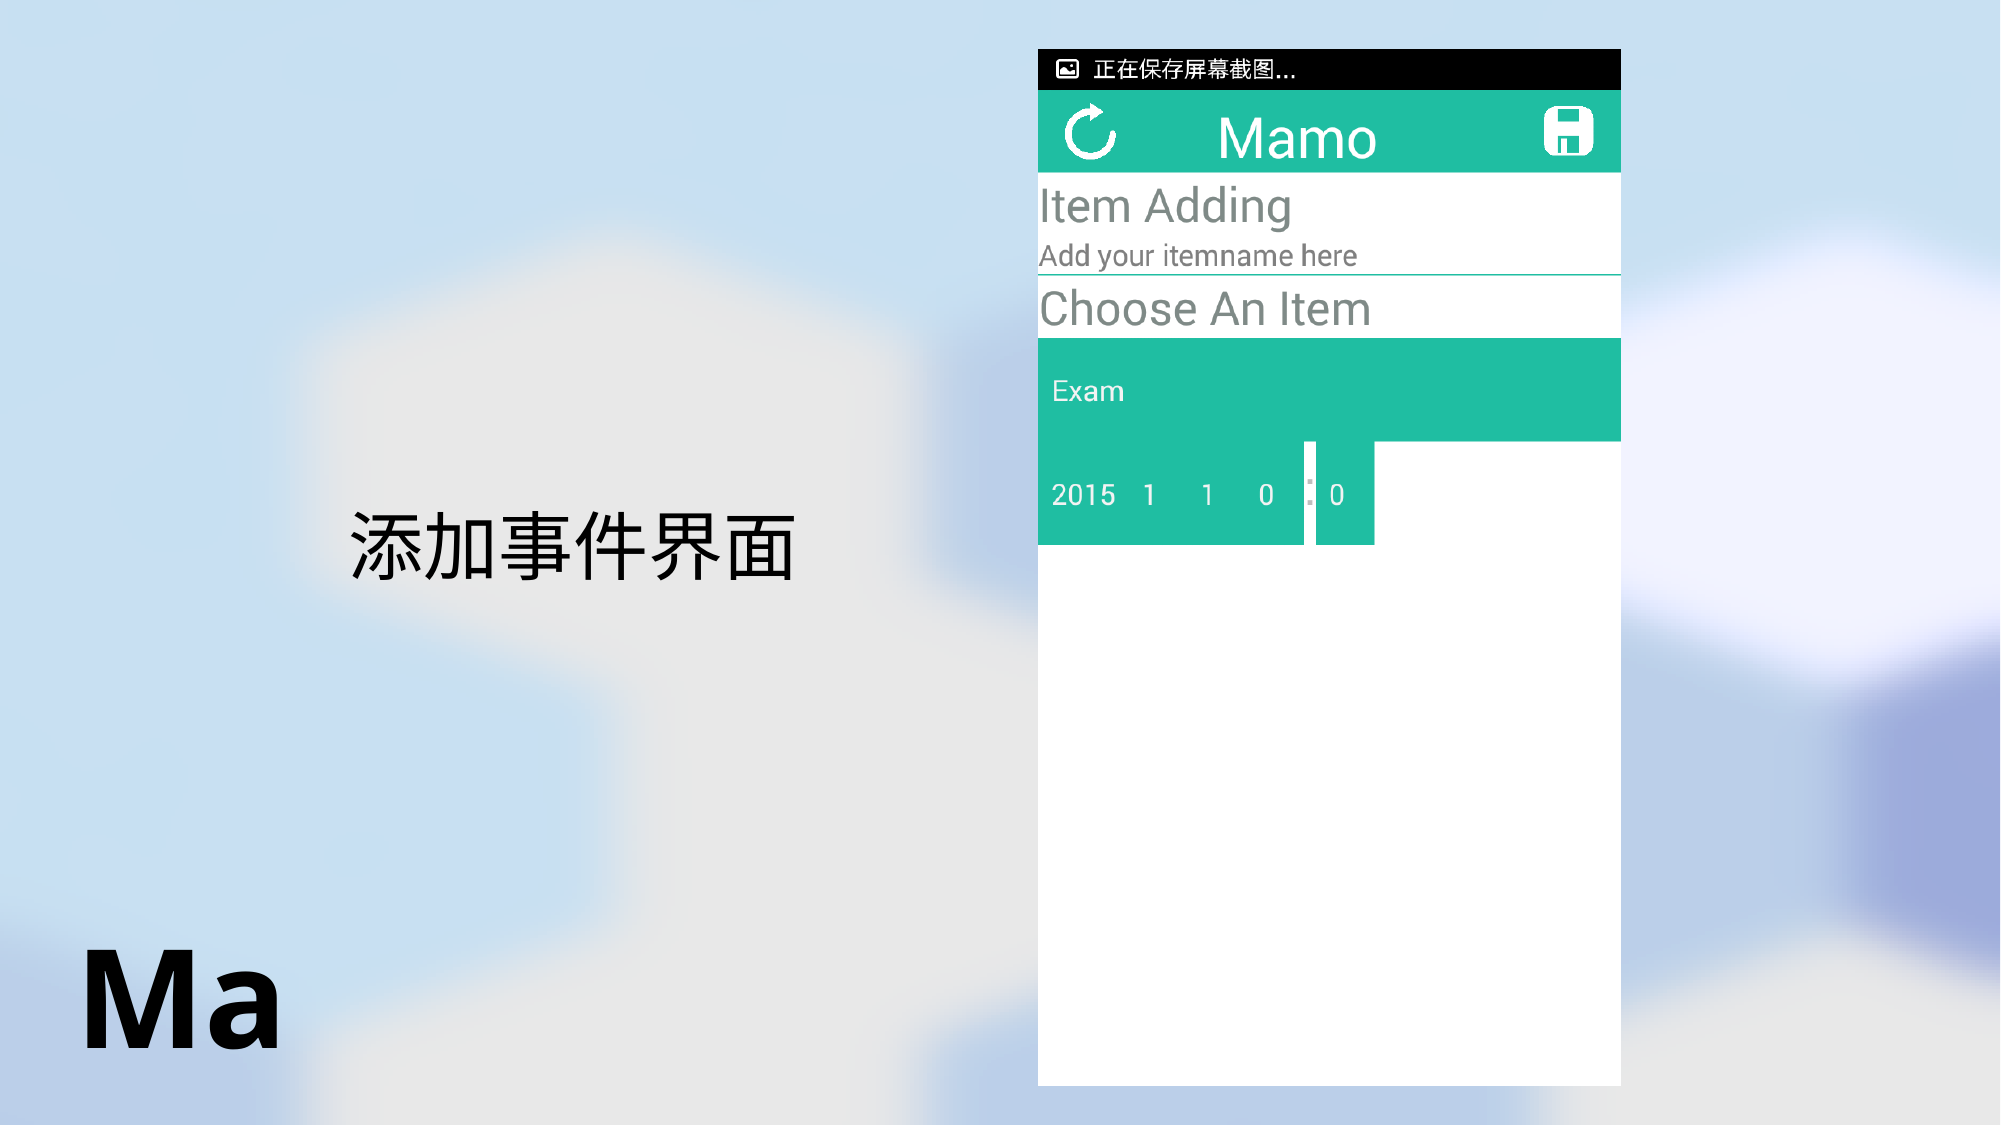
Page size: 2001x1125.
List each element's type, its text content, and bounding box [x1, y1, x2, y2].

text_box Mamo [60, 904, 412, 1125]
picture [0, 0, 2001, 1125]
text_box 添加事件界面 [333, 492, 814, 597]
